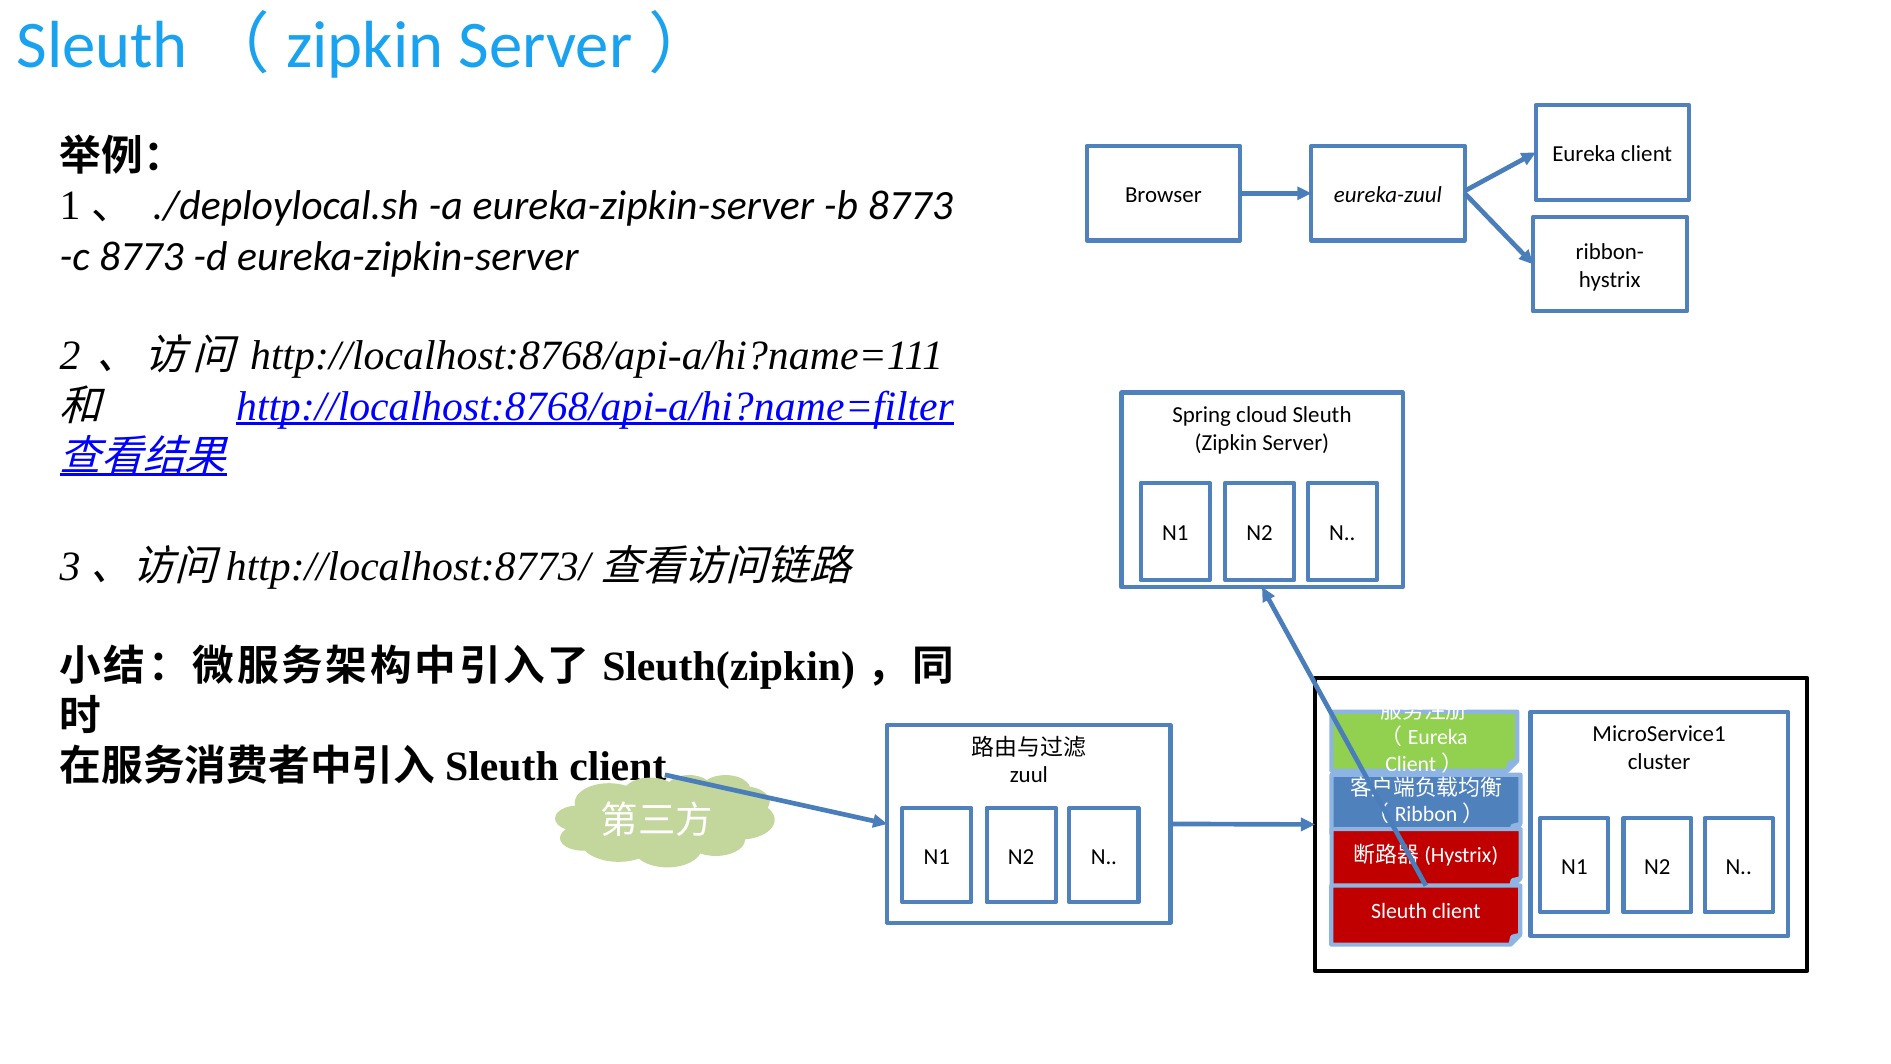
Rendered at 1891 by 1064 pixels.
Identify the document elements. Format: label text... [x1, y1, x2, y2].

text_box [1464, 193, 1534, 265]
text_box Eureka client [1534, 103, 1691, 202]
title Sleuth（zipkin Server） [1, 0, 1632, 78]
text_box 举例： 1、 ./deploylocal.sh -a eureka-zipkin-server -b 8773 -c 8773 -d eureka-zipkin-server 2、访问http://localhost:8768/api-a/hi?name=111和http://localhost:8768/api-a/hi?name=filter查看结果 3、访问http://localhost:8773/查看访问链路 小结：微服务架构中引入了Sleuth(zipkin)，同时 在服务消费者中引入Sleuth client [44, 120, 969, 797]
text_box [1261, 586, 1427, 886]
text_box eureka-zuul [1309, 144, 1467, 243]
text_box Browser [1085, 144, 1242, 243]
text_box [554, 677, 1808, 972]
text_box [1464, 152, 1536, 192]
text_box ribbon-hystrix [1531, 215, 1689, 313]
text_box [1121, 392, 1403, 588]
